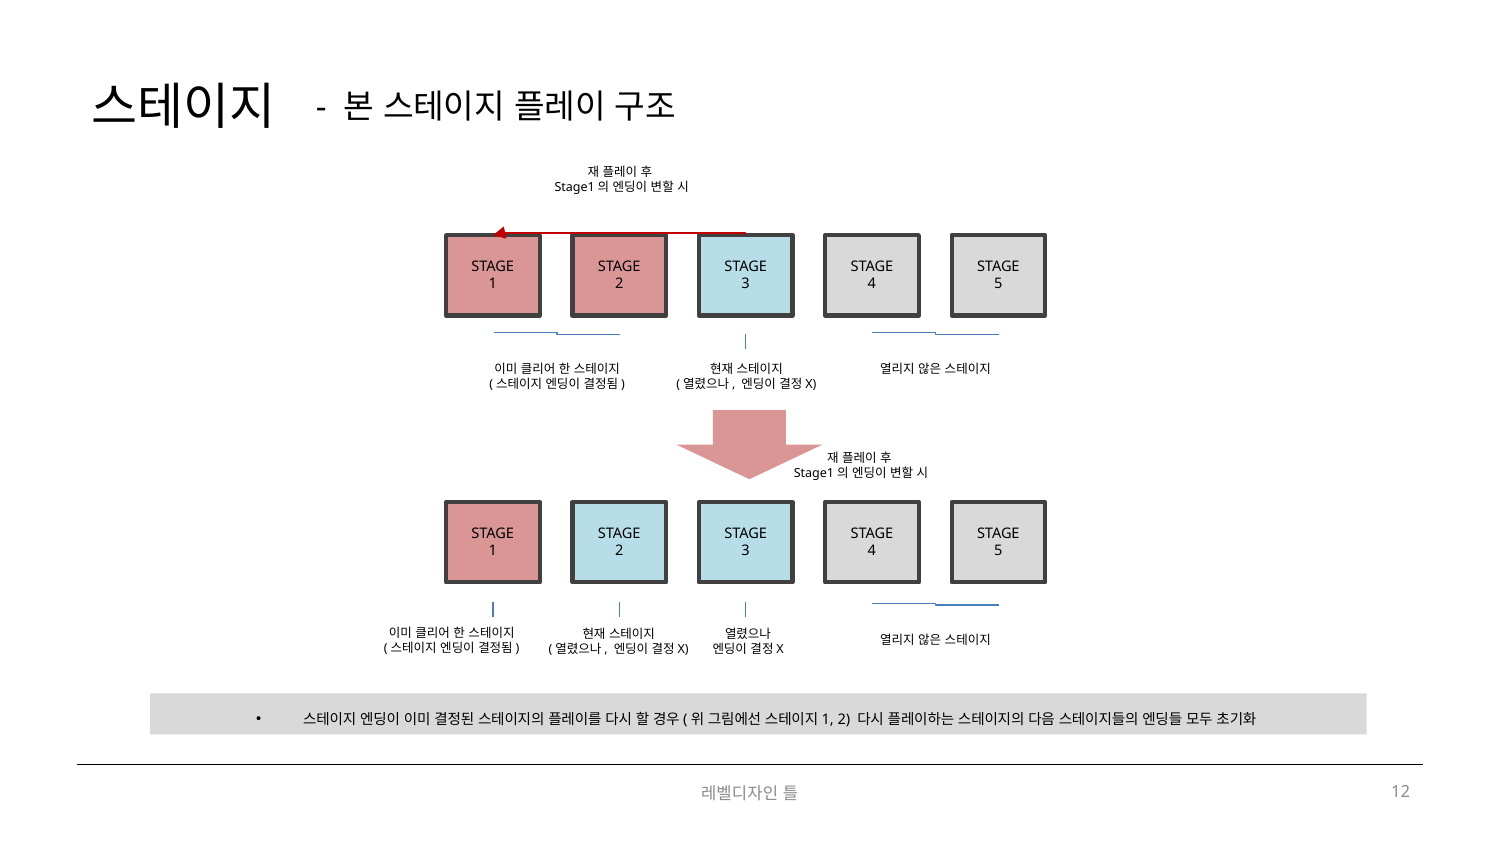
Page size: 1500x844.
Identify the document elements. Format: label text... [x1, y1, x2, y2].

footer 레벨디자인 틀 [512, 773, 988, 816]
slide_number 12 [1074, 770, 1425, 816]
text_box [359, 156, 1046, 662]
text_box - 본 스테이지 플레이 구조 [301, 77, 798, 133]
text_box 스테이지 [76, 67, 418, 143]
text_box 스테이지 엔딩이 이미 결정된 스테이지의 플레이를 다시 할 경우(위 그림에선 스테이지1, 2) 다시 플레이하는 스테이지의 다음 스테이지들의 엔딩들 모두 초기화 [149, 693, 1367, 735]
